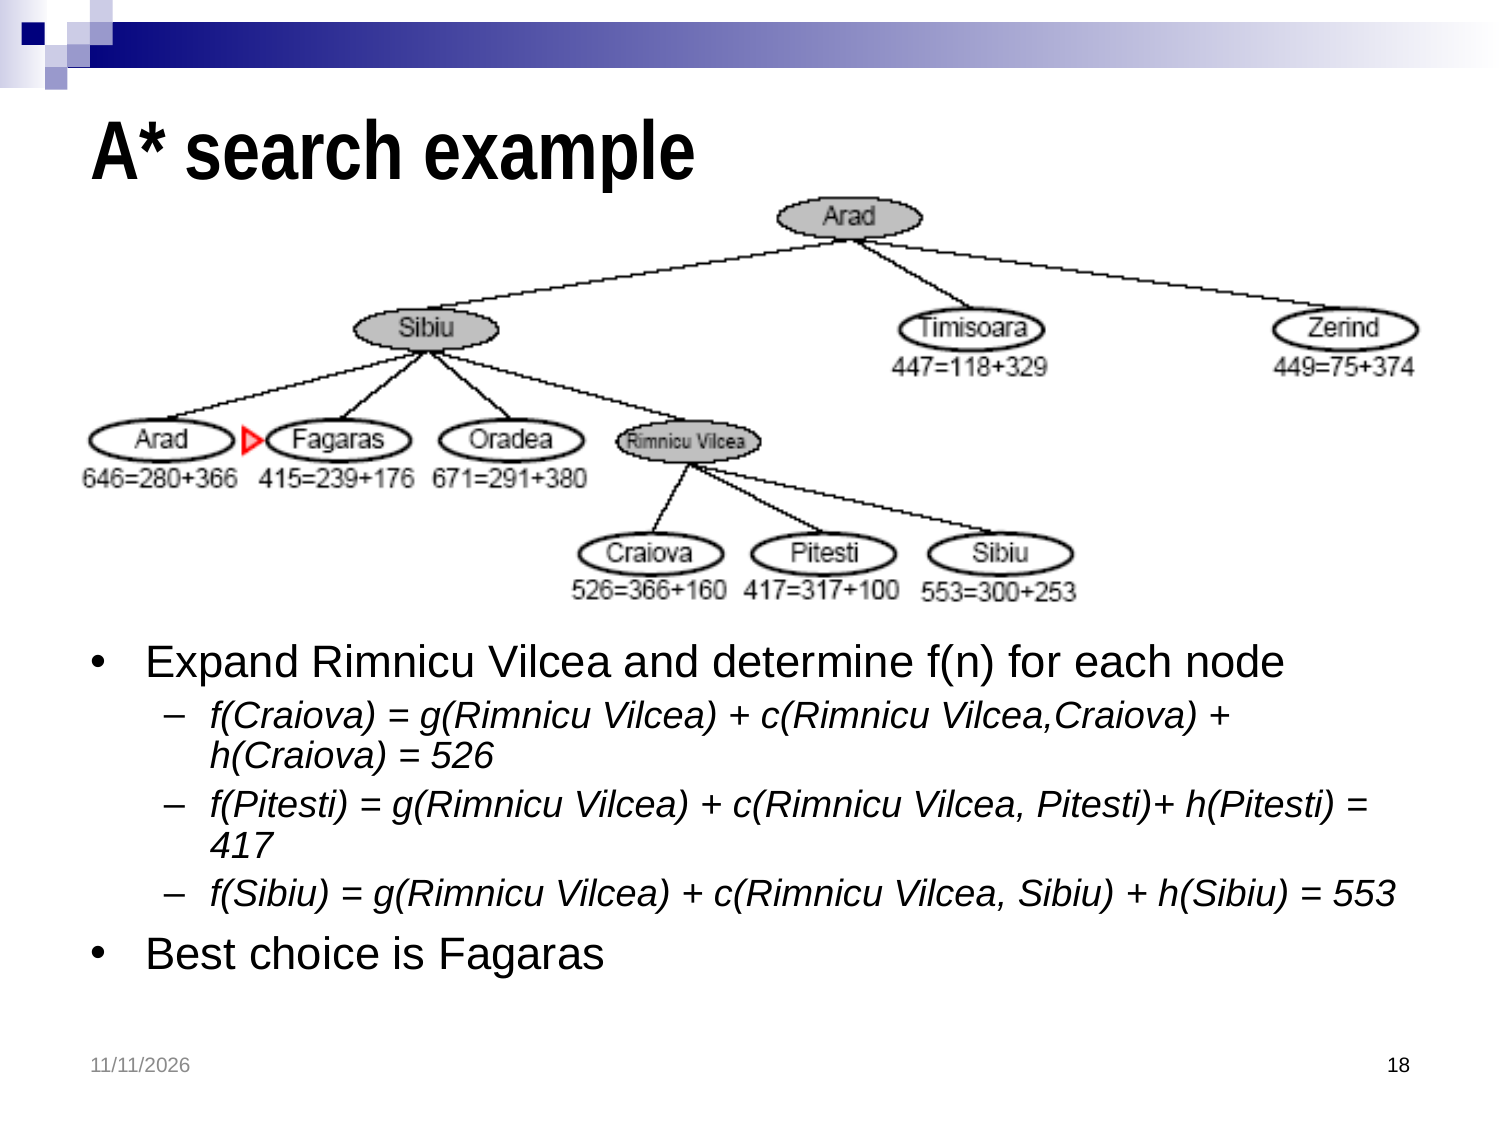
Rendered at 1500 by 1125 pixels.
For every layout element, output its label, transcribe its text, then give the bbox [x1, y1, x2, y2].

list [74, 193, 1426, 613]
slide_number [75, 1037, 425, 1091]
list Expand Rimnicu Vilcea and determine f(n) for each node f(Craiova) = g(Rimnicu Vilcea) + c(Rimnicu Vilcea,Craiova) + h(Craiova) = 526 f(Pitesti) = g(Rimnicu Vilcea) + c(Rimnicu Vilcea, Pitesti)+ h(Pitesti) = 417 f(Sibiu) = g(Rimnicu Vilcea) + c(Rimnicu Vilcea, Sibiu) + h(Sibiu) = 553 Best choice is Fagaras [75, 631, 1425, 1007]
slide_number 18 [1074, 1037, 1425, 1091]
title A* search example [75, 67, 1425, 193]
